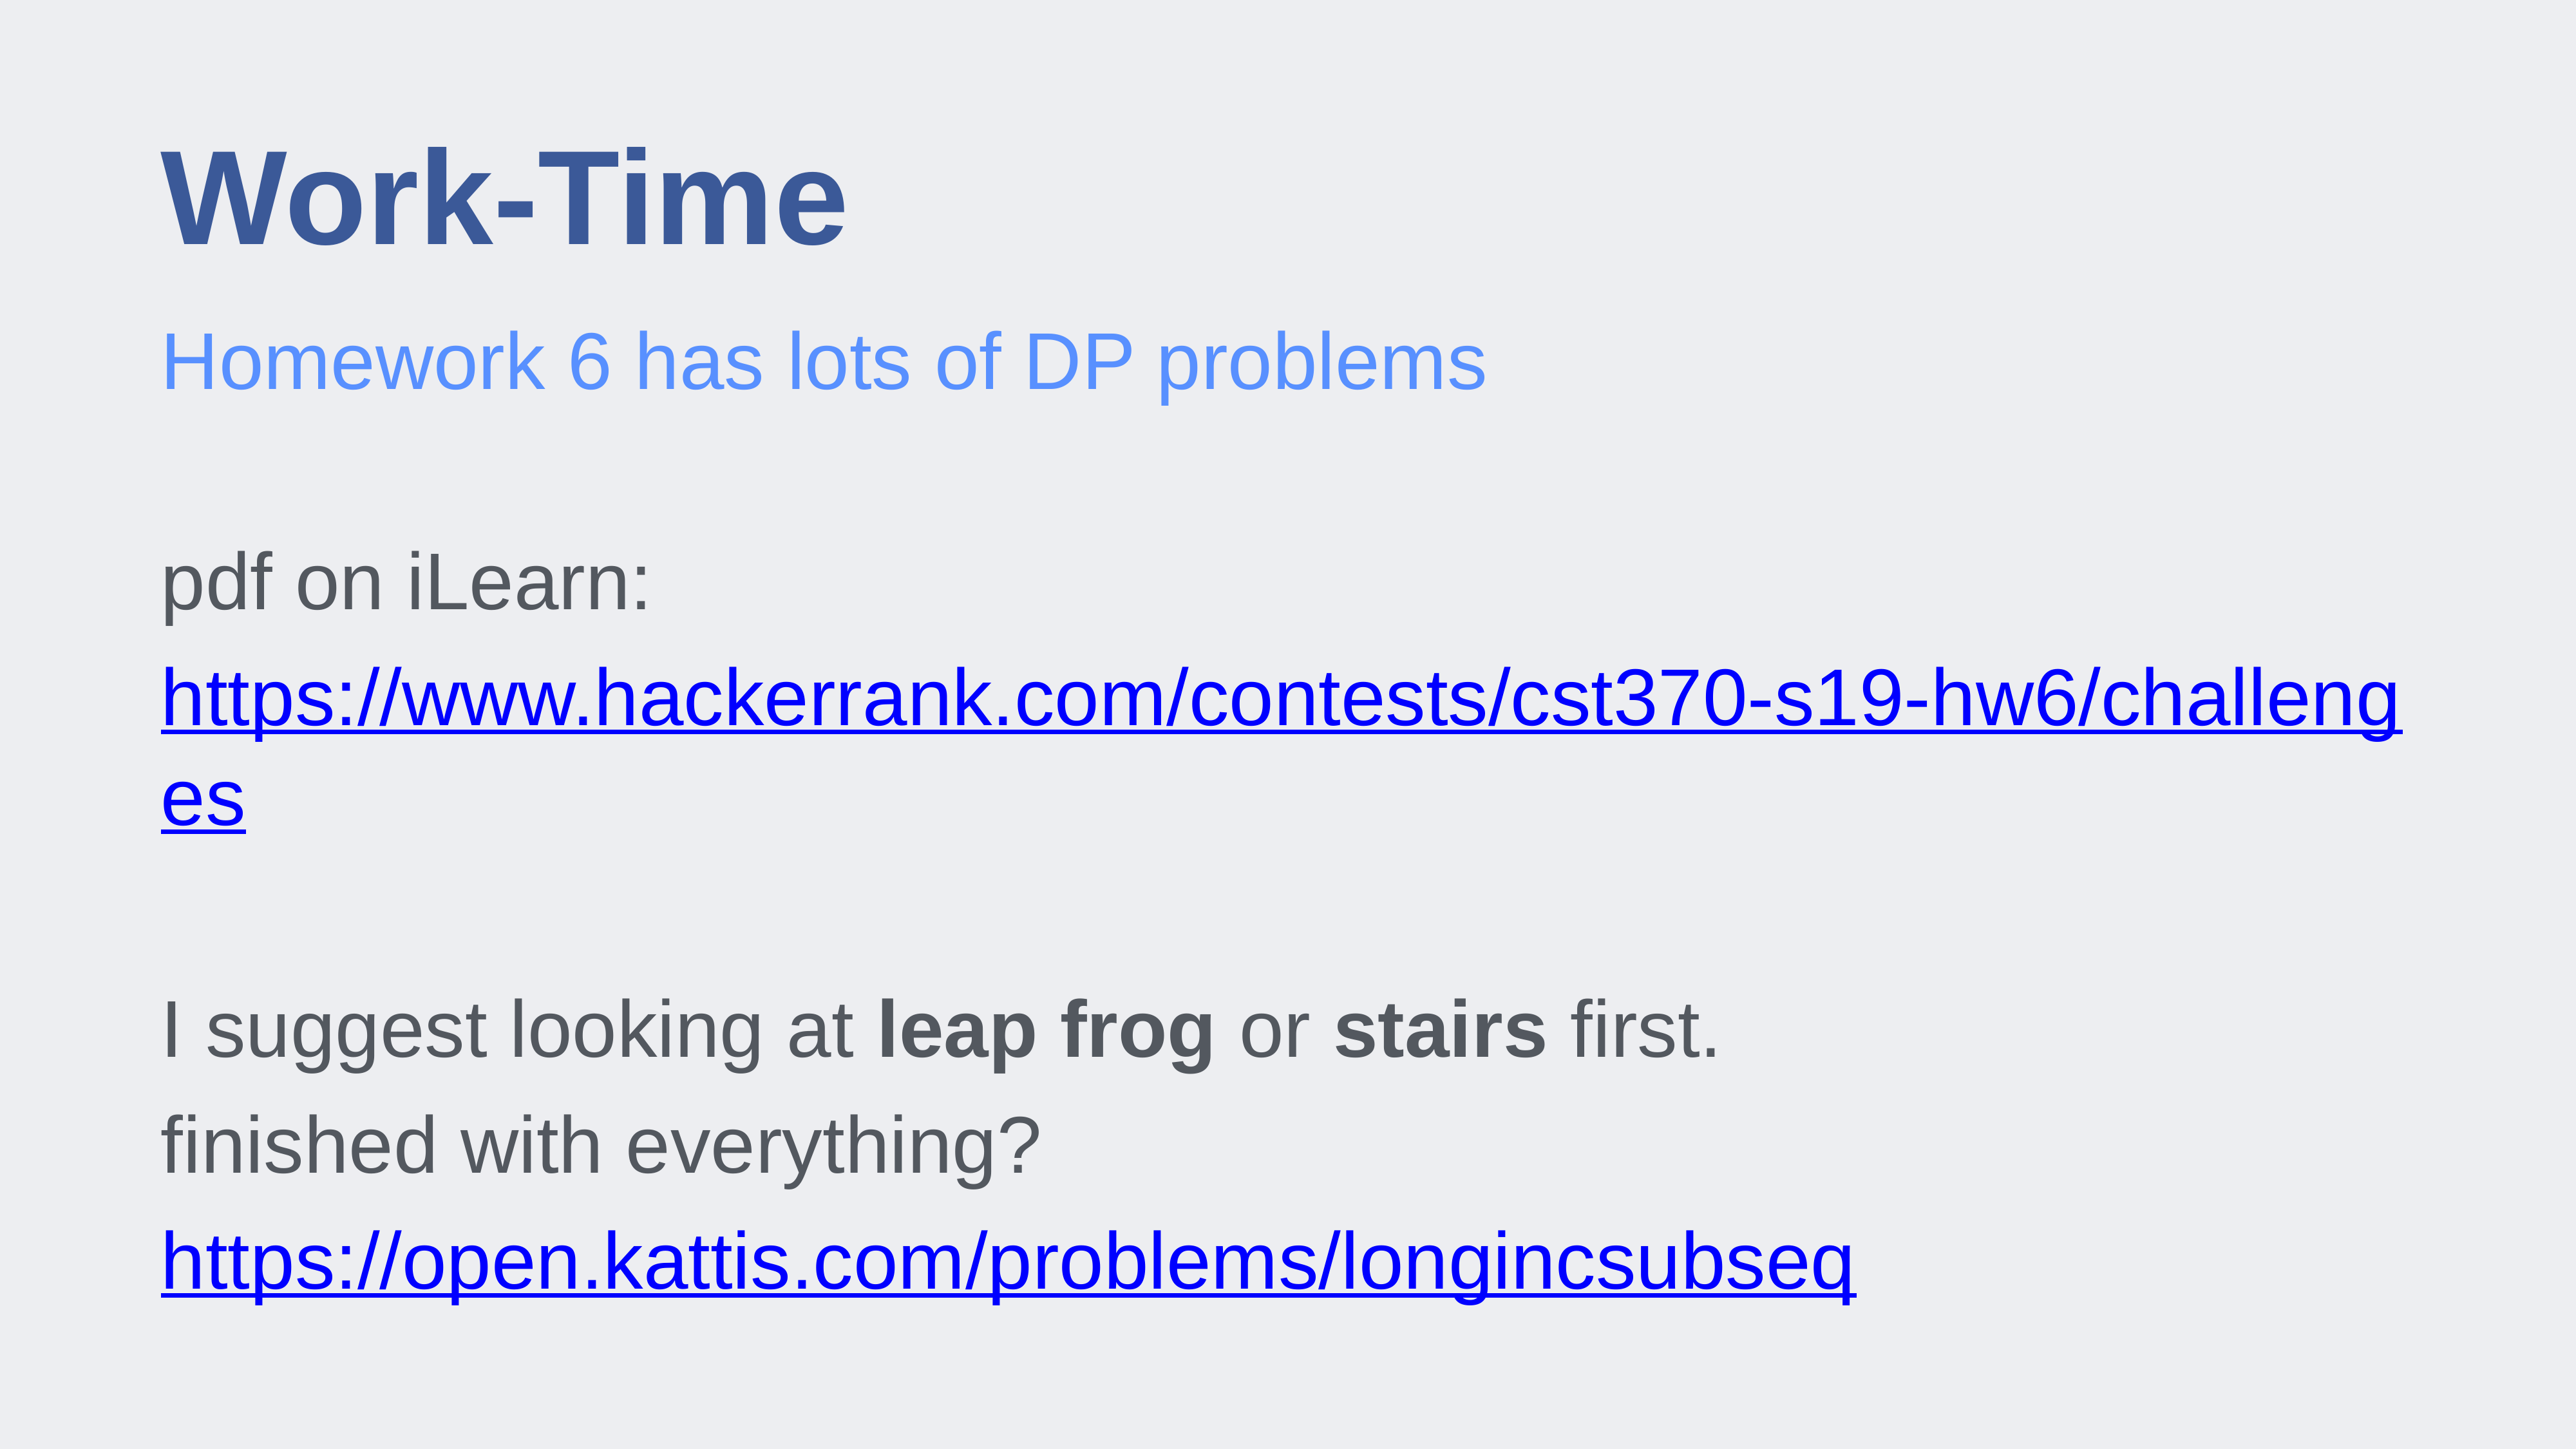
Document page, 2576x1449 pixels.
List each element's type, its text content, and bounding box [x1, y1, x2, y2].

list pdf on iLearn: https://www.hackerrank.com/contests/cst370-s19-hw6/challenges I suggest looking at leap frog or stairs first. finished with everything? https://open.kattis.com/problems/longincsubseq [160, 509, 2415, 1435]
list Homework 6 has lots of DP problems [160, 308, 2415, 427]
title Work-Time [160, 109, 2415, 305]
